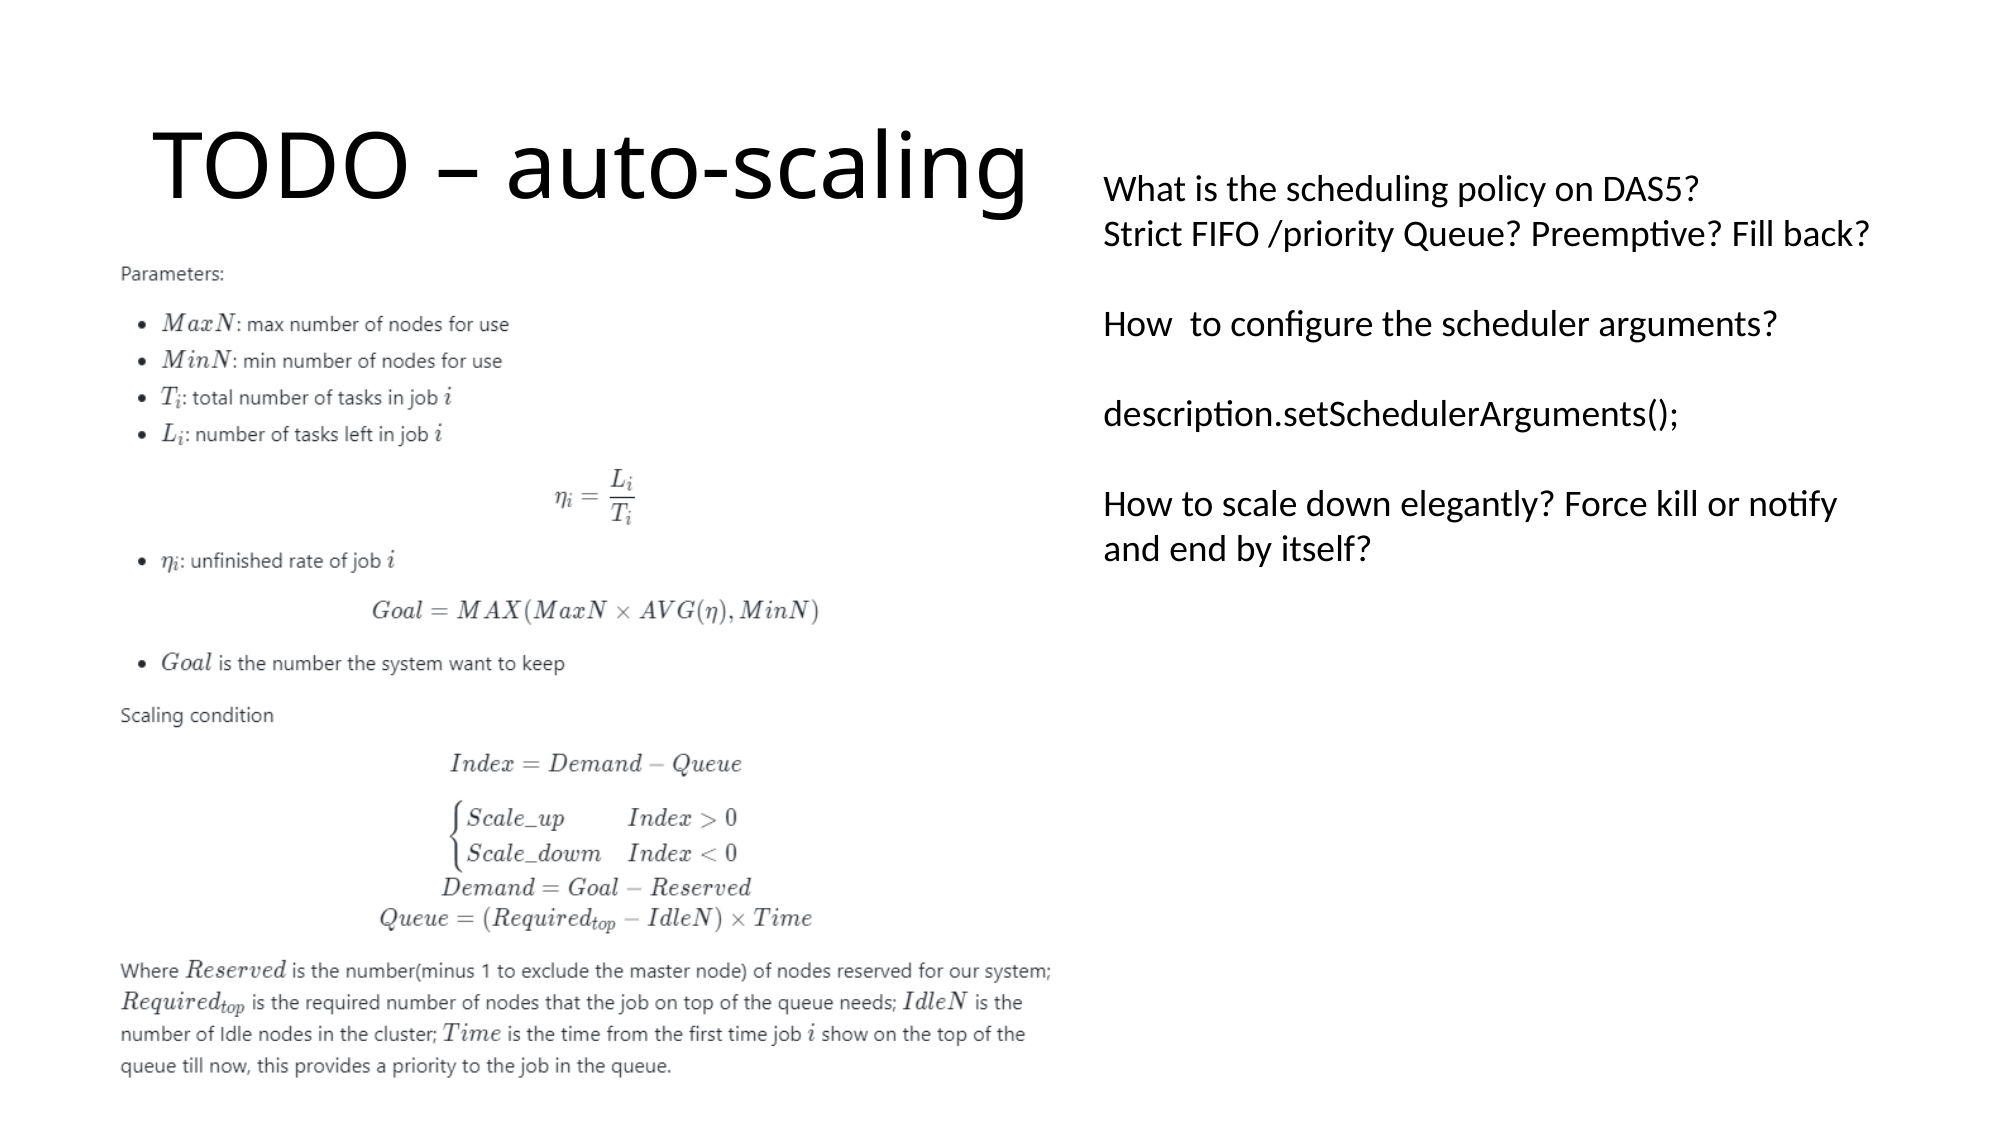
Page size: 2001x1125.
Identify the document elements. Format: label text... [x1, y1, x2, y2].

title TODO – auto-scaling [137, 59, 1863, 249]
picture [94, 249, 1089, 1098]
text_box What is the scheduling policy on DAS5? Strict FIFO /priority Queue? Preemptive? Fill back? How to configure the scheduler arguments? description.setSchedulerArguments(); How to scale down elegantly? Force kill or notify and end by itself? [1088, 156, 1906, 621]
